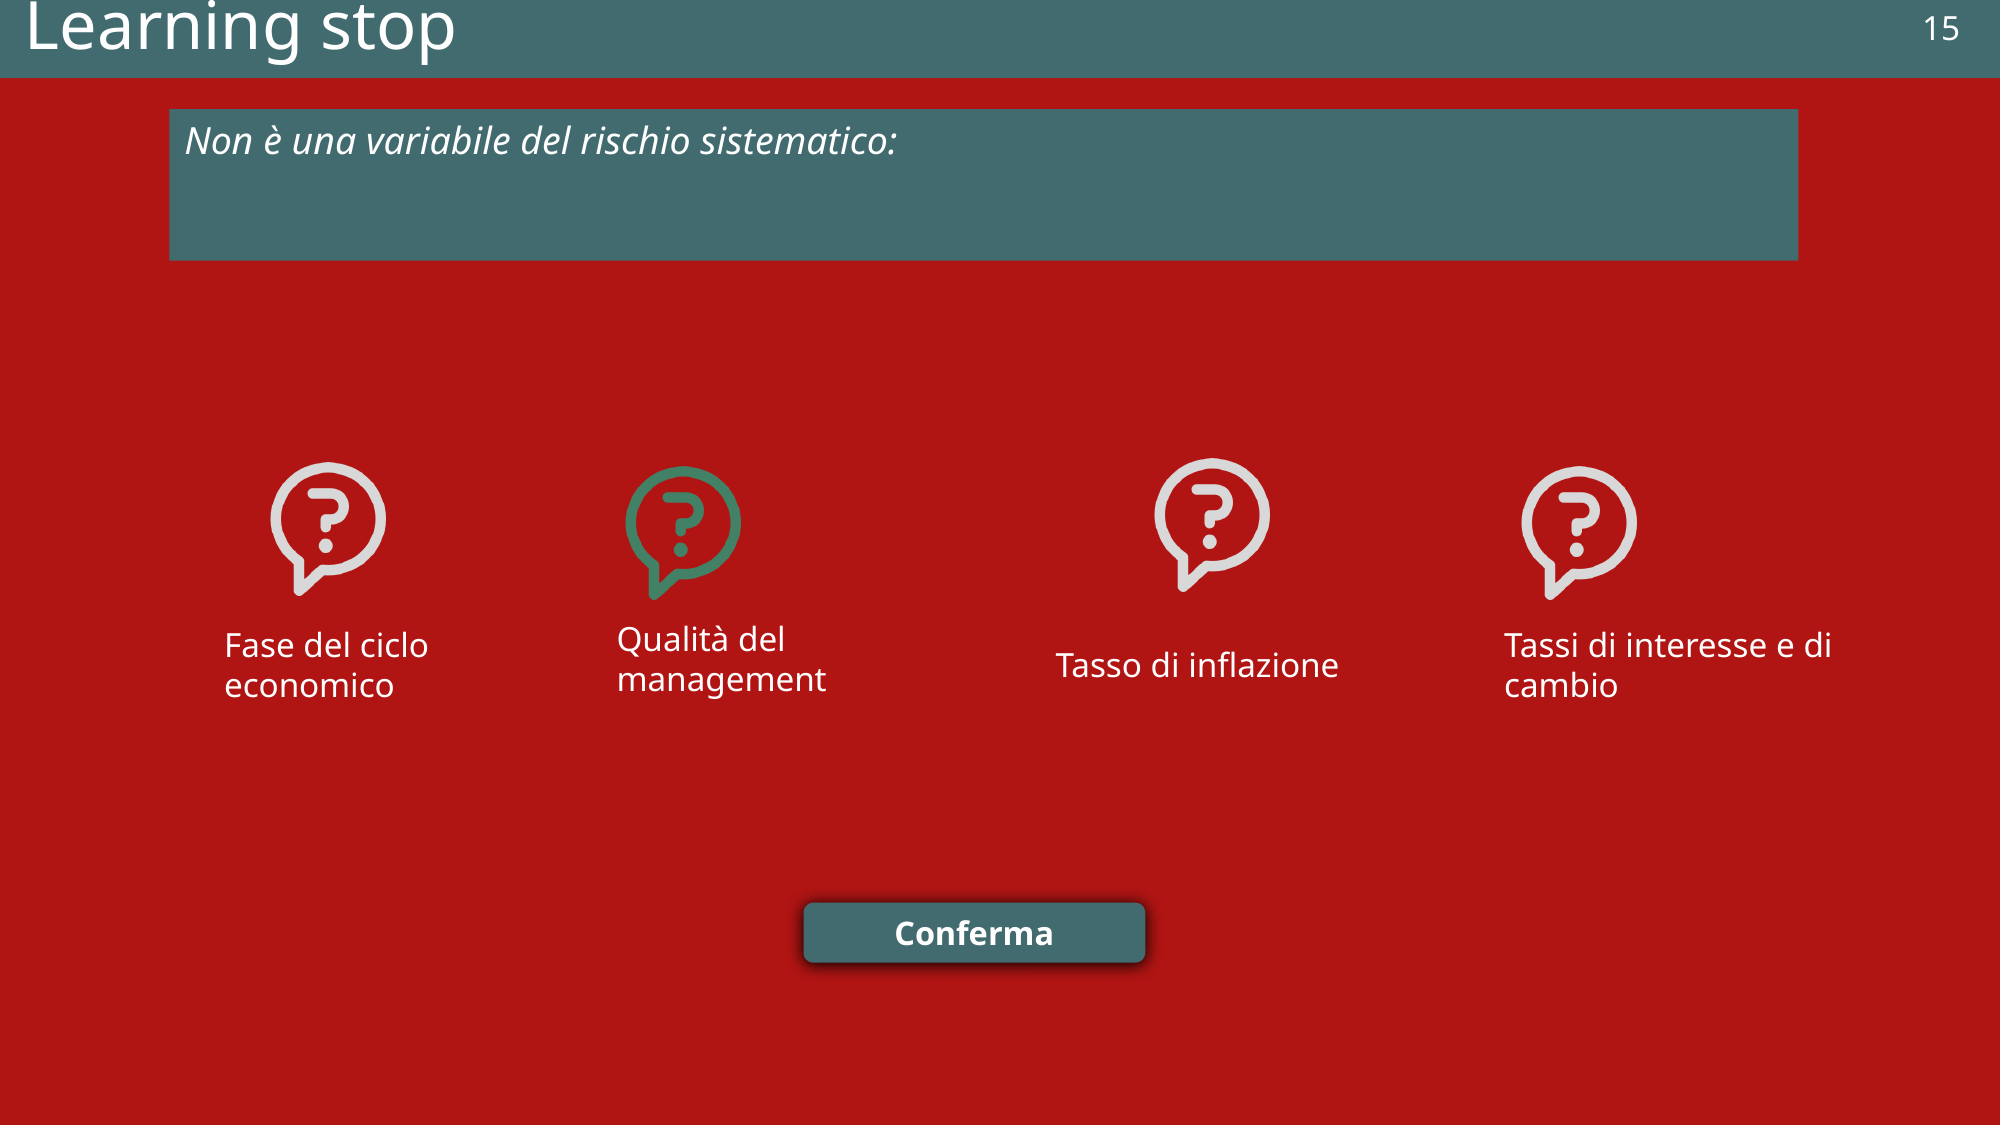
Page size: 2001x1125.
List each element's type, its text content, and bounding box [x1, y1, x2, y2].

picture [1511, 466, 1646, 600]
text_box Tasso di inflazione [1040, 616, 1397, 721]
picture [1145, 458, 1279, 593]
text_box Qualità del management [601, 611, 881, 710]
picture [616, 466, 750, 600]
text_box Fase del ciclo economico [209, 616, 462, 713]
text_box [0, 0, 2000, 80]
list Non è una variabile del rischio sistematico: [168, 108, 1800, 262]
text_box 15 [1907, 0, 1990, 55]
text_box Conferma [801, 901, 1147, 965]
text_box Tassi di interesse e di cambio [1489, 616, 1861, 827]
list Learning stop [10, 0, 1896, 31]
picture [261, 462, 395, 597]
